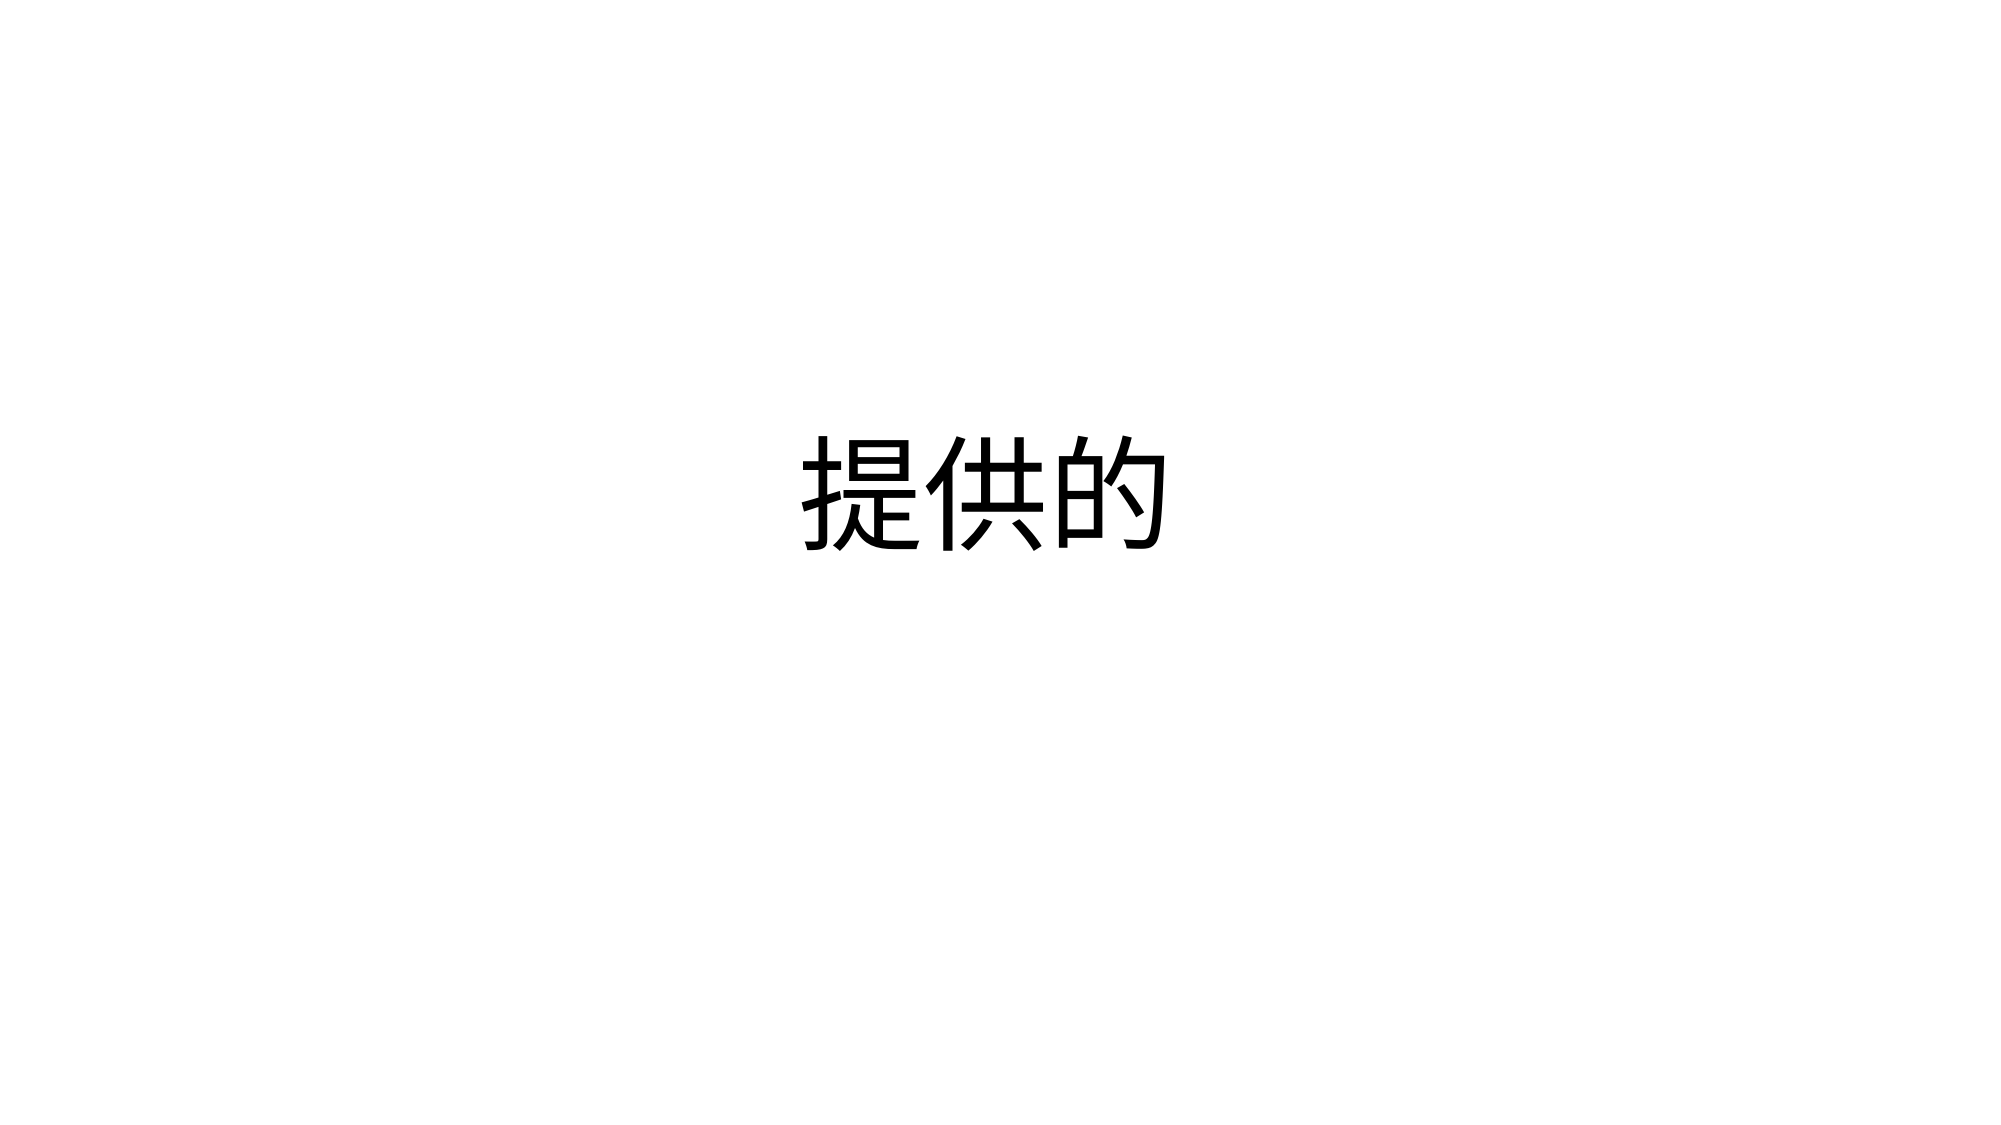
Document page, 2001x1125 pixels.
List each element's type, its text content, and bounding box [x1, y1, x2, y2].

title 提供的 [249, 184, 1750, 576]
